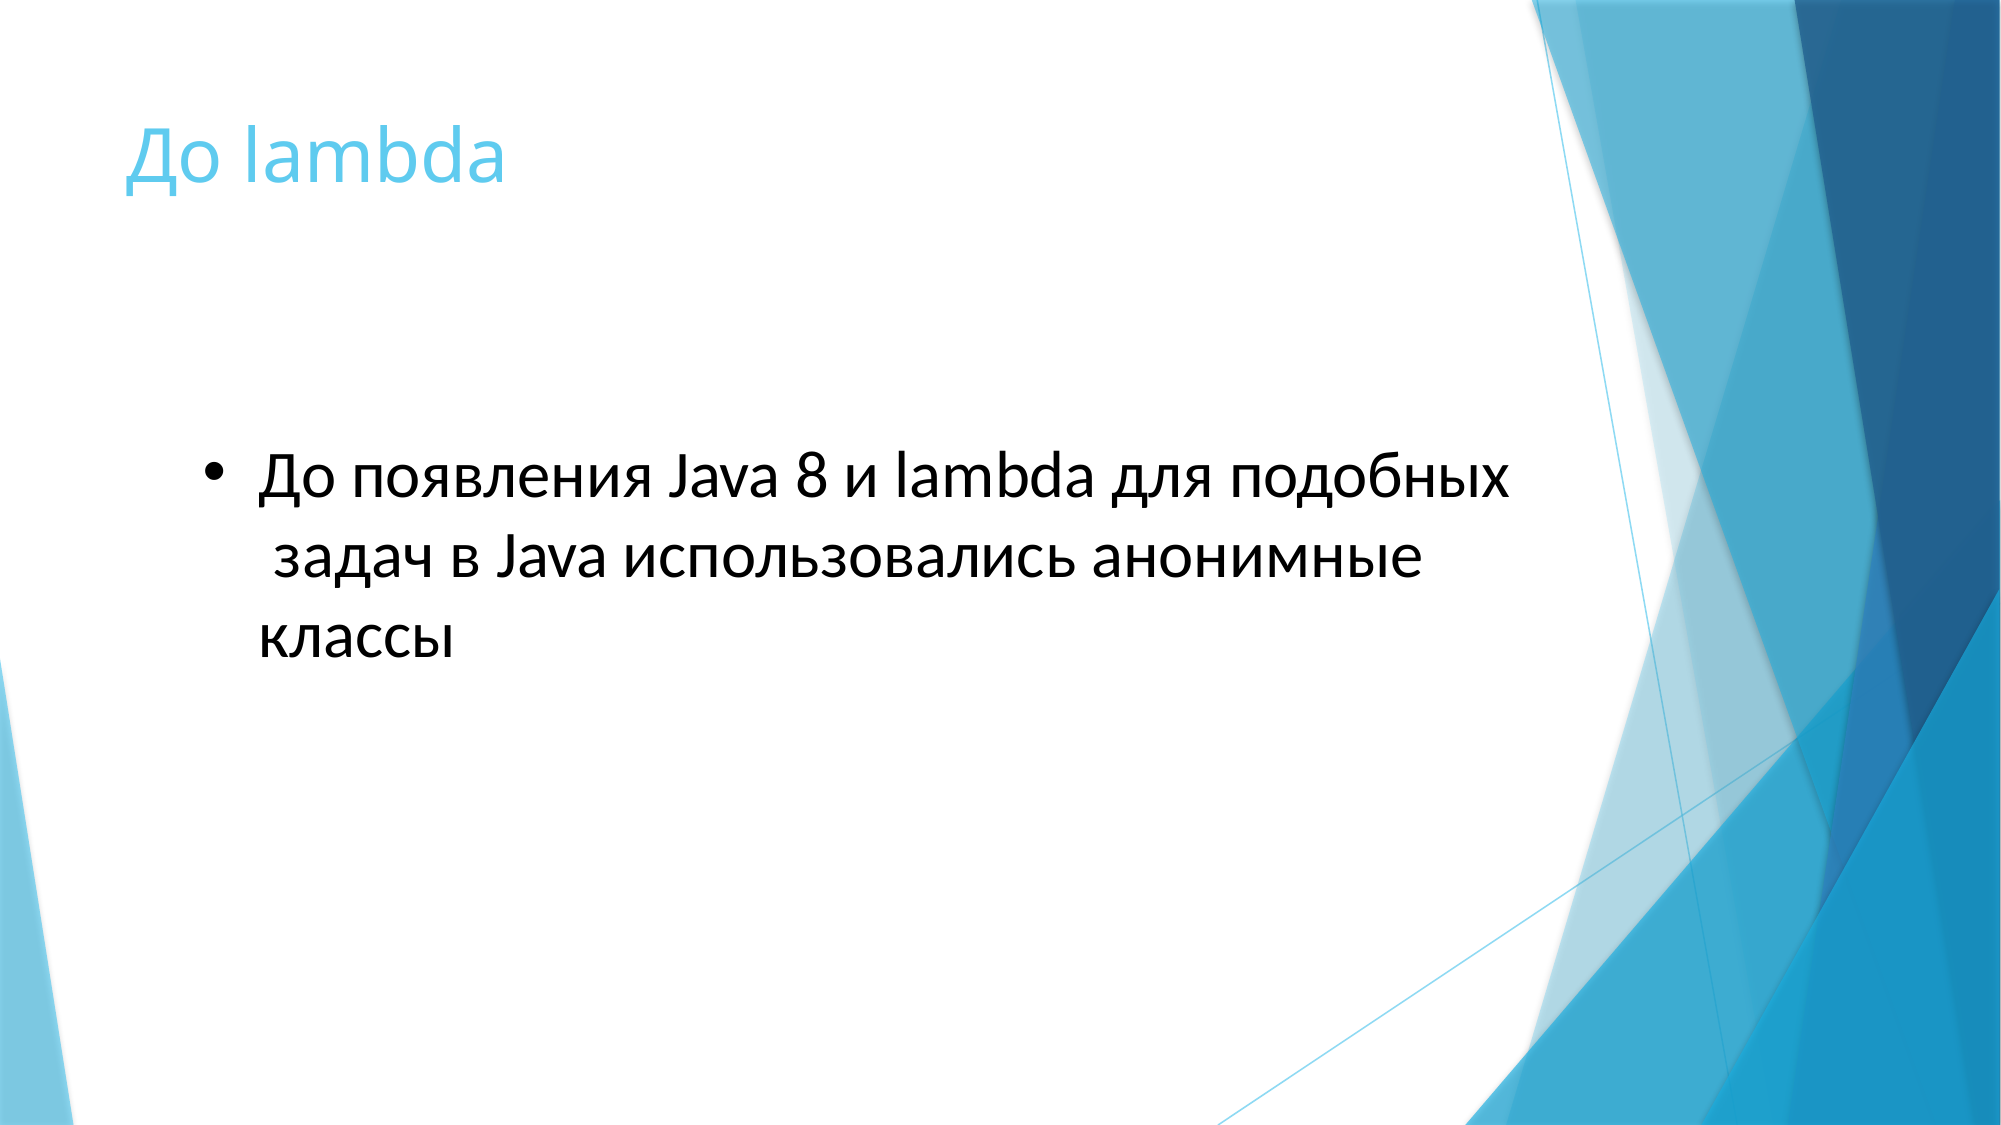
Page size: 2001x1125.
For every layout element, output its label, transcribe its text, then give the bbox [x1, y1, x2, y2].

title До lambda [111, 99, 1522, 317]
text_box До появления Java 8 и lambda для подобных задач в Java использовались анонимные классы [200, 428, 1522, 671]
